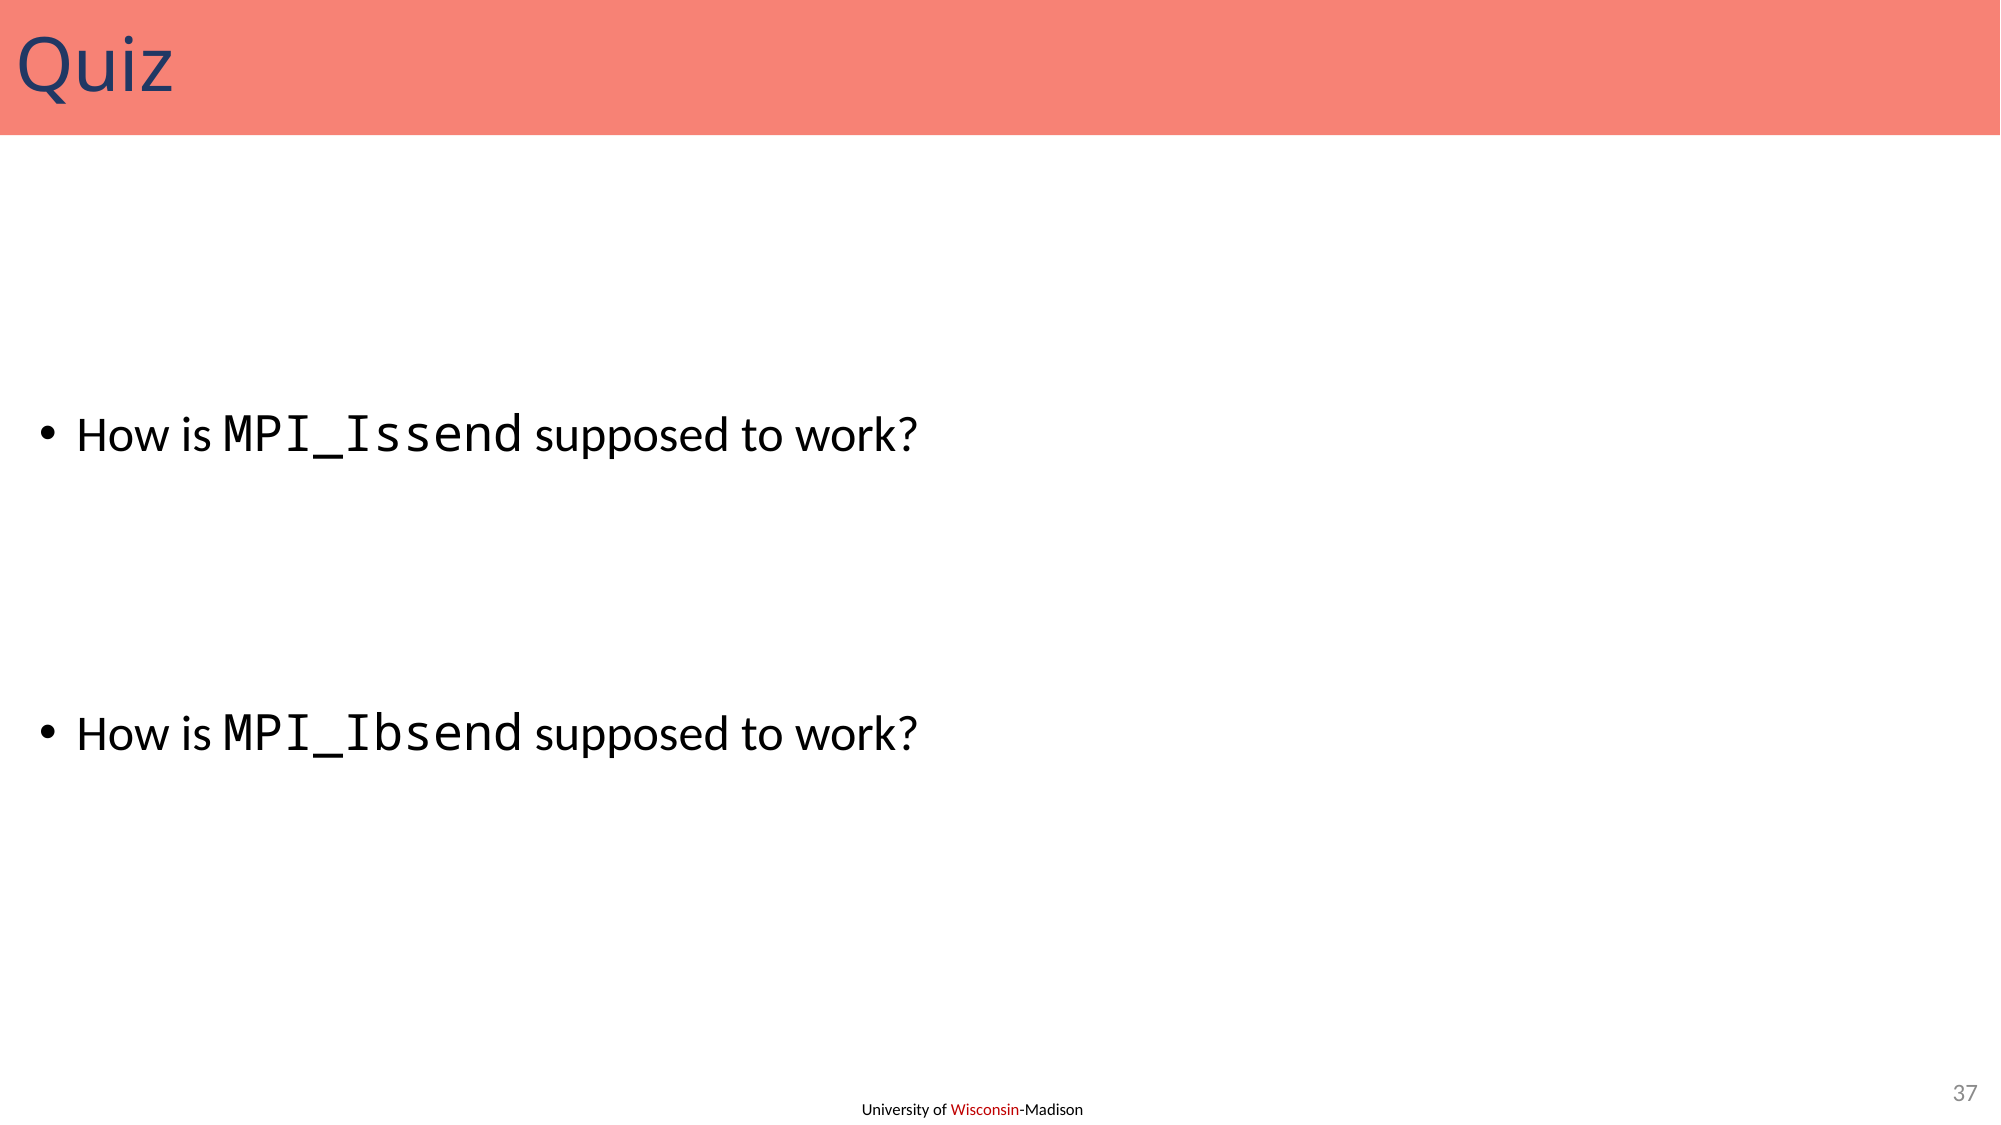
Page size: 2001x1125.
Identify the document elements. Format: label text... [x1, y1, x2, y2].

slide_number 37 [1879, 1069, 1994, 1114]
list How is MPI_Issend supposed to work? How is MPI_Ibsend supposed to work? [24, 245, 1987, 1055]
title Quiz [0, 0, 2000, 136]
